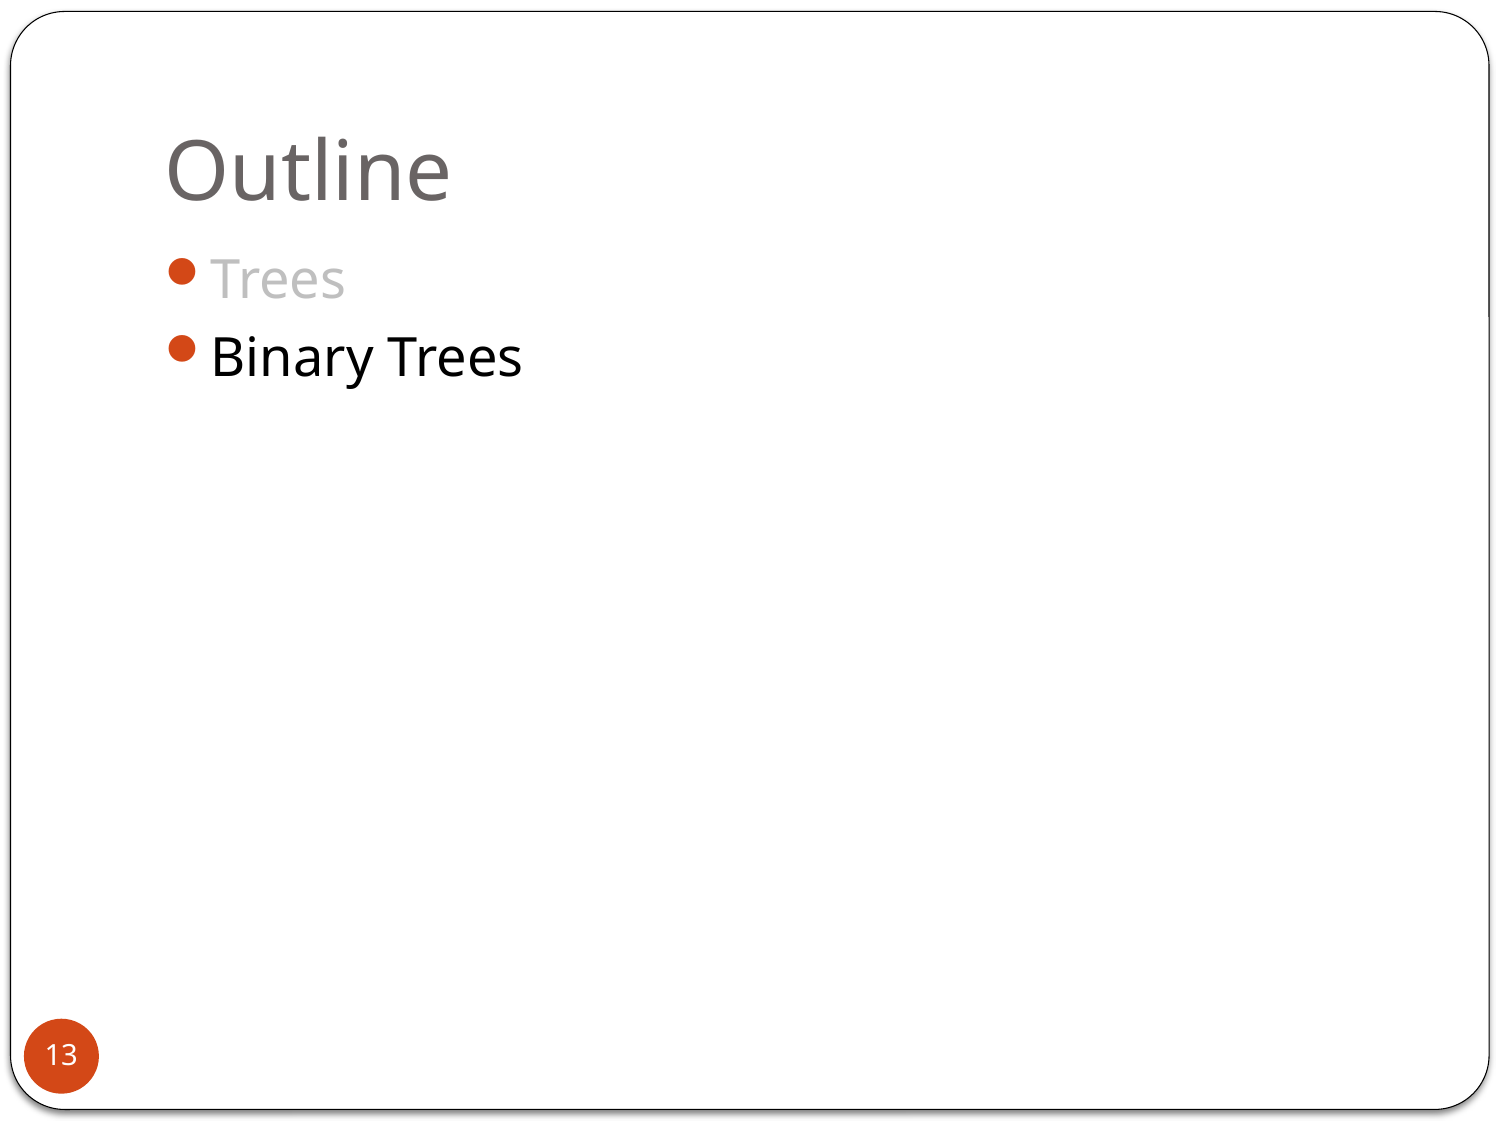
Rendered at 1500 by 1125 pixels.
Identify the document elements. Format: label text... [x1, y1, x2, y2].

title Outline [150, 45, 1425, 233]
slide_number 13 [23, 1018, 99, 1094]
list Trees Binary Trees [150, 237, 1425, 988]
